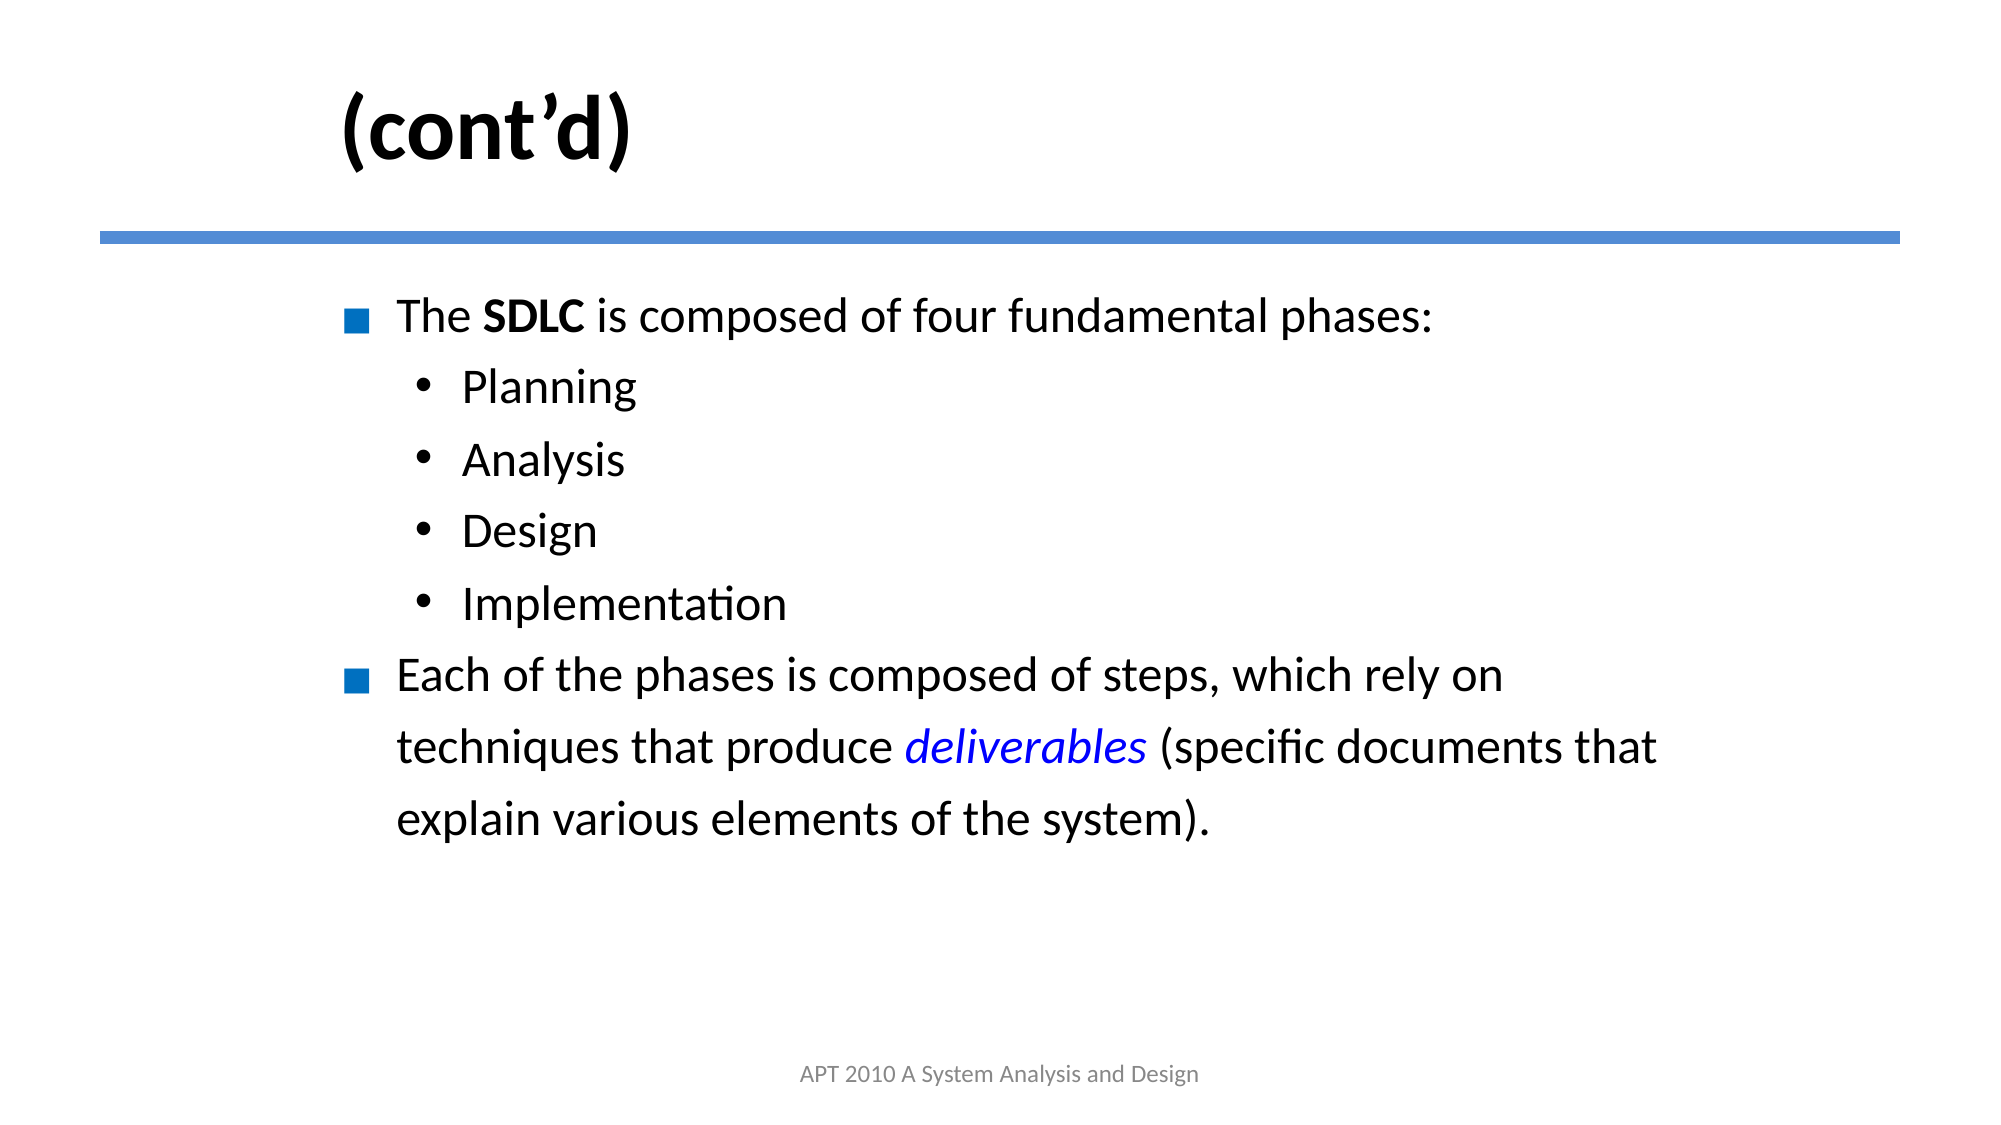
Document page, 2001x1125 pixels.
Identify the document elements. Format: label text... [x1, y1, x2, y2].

title (cont’d) [324, 45, 1675, 200]
footer APT 2010 A System Analysis and Design [683, 1042, 1317, 1103]
list The SDLC is composed of four fundamental phases: Planning Analysis Design Implementation Each of the phases is composed of steps, which rely on techniques that produce deliverables (specific documents that explain various elements of the system). [324, 262, 1675, 1038]
